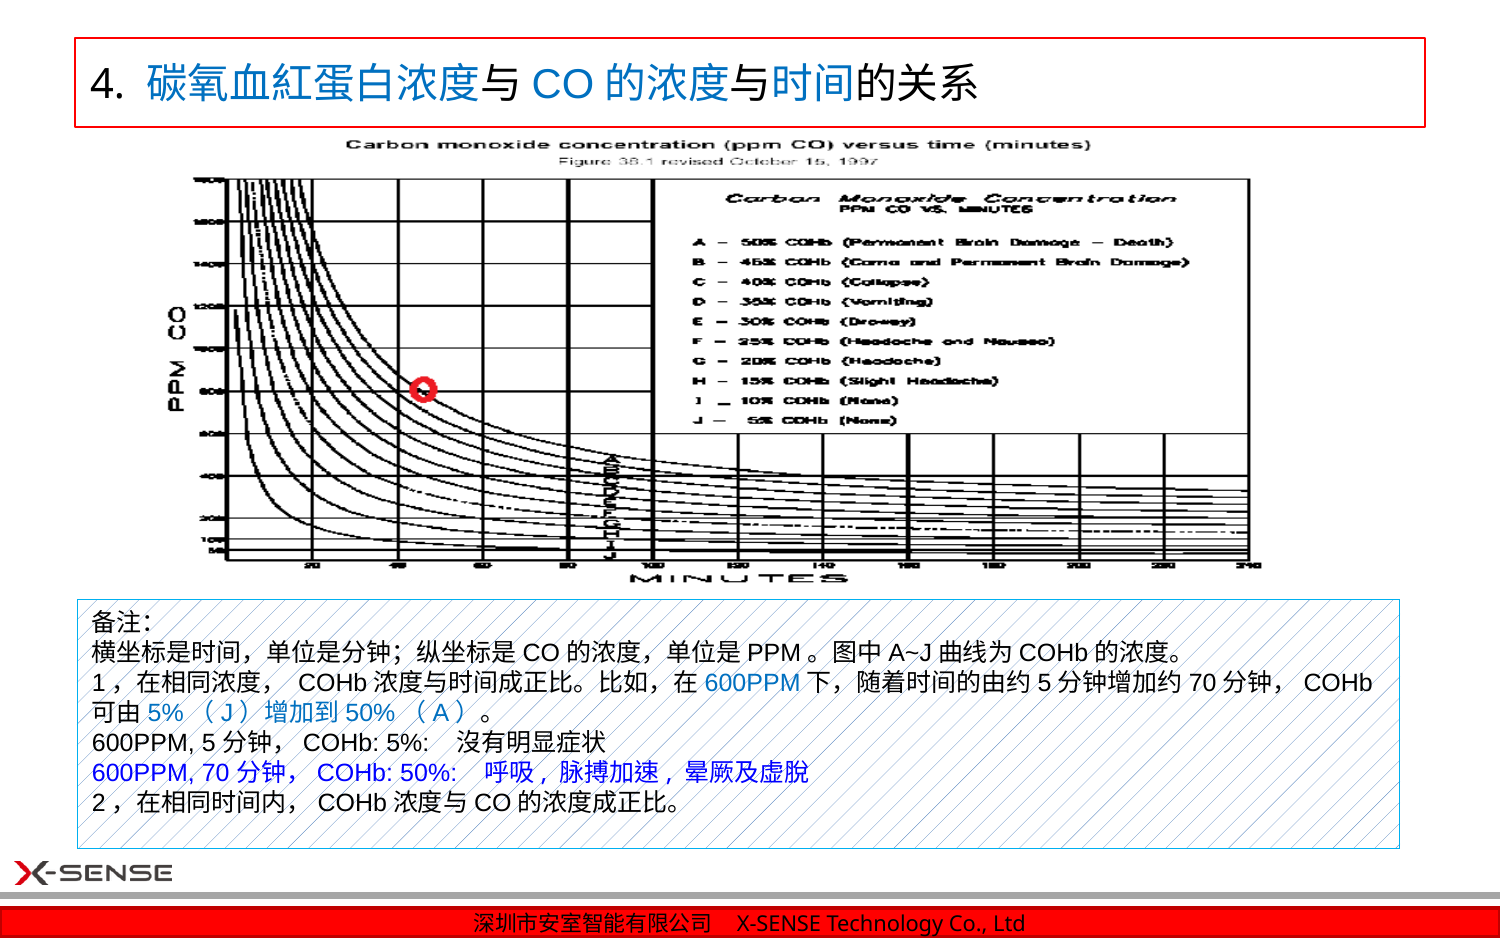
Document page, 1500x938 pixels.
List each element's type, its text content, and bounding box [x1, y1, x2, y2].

title 4. 碳氧血紅蛋白浓度与CO的浓度与时间的关系 [74, 37, 1426, 128]
text_box 备注： 横坐标是时间，单位是分钟；纵坐标是CO的浓度，单位是PPM。图中A~J曲线为COHb的浓度。 1，在相同浓度， COHb浓度与时间成正比。比如，在600PPM下，随着时间的由约5分钟增加约70分钟，COHb可由5%（J）增加到50%（A）。 600PPM, 5分钟，COHb: 5%: 沒有明显症状 600PPM, 70分钟，COHb: 50%: 呼吸, 脉搏加速, 晕厥及虚脫 2，在相同时间内，COHb浓度与CO的浓度成正比。 [77, 599, 1400, 849]
picture [11, 857, 176, 886]
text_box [159, 137, 1270, 587]
